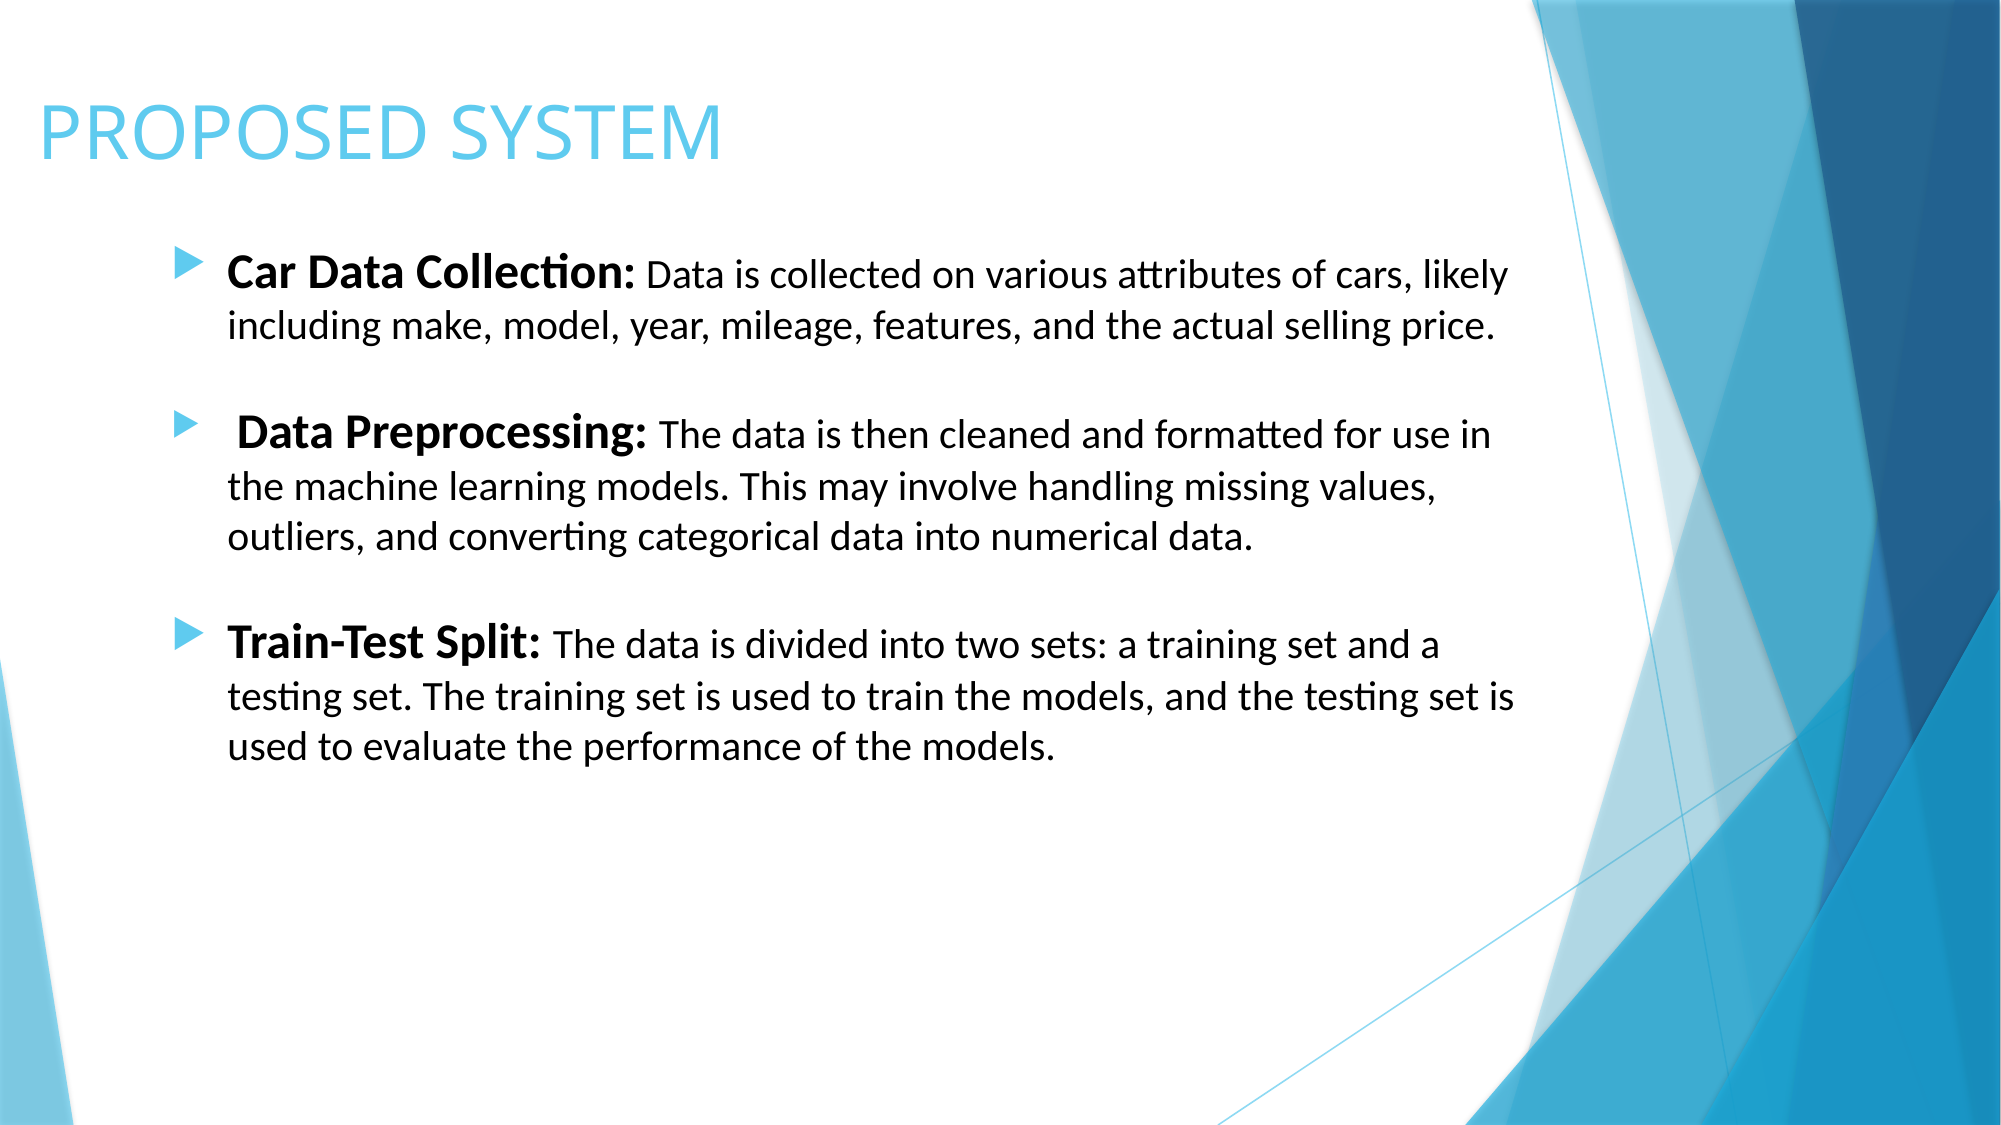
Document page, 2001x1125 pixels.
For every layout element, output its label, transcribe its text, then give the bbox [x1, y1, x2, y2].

list Car Data Collection: Data is collected on various attributes of cars, likely including make, model, year, mileage, features, and the actual selling price. Data Preprocessing: The data is then cleaned and formatted for use in the machine learning models. This may involve handling missing values, outliers, and converting categorical data into numerical data. Train-Test Split: The data is divided into two sets: a training set and a testing set. The training set is used to train the models, and the testing set is used to evaluate the performance of the models. [156, 230, 1567, 1031]
title PROPOSED SYSTEM [22, 77, 1434, 231]
